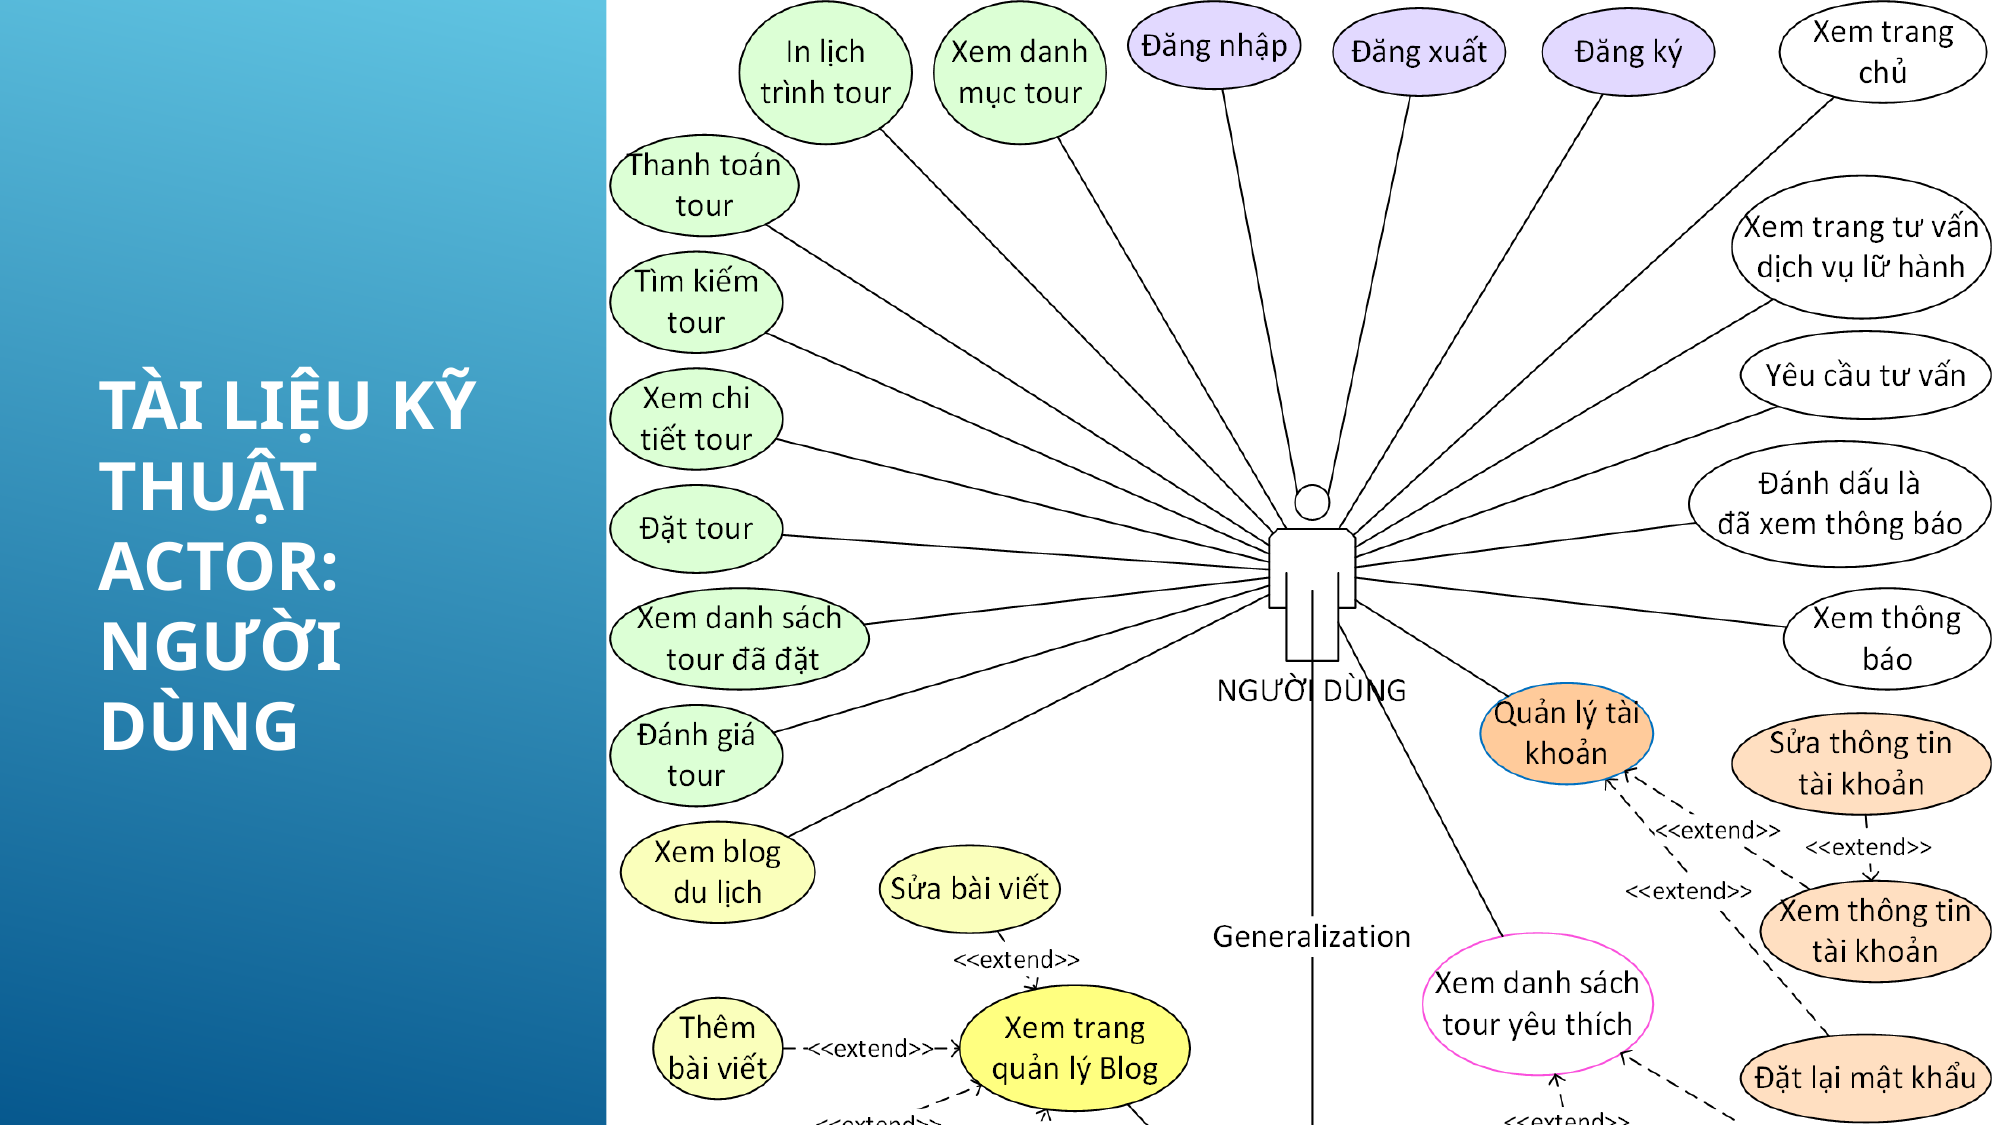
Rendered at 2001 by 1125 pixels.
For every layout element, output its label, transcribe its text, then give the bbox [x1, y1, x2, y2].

title TÀI LIỆU KỸ THUẬT Actor: Người dùng [84, 210, 520, 917]
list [606, 0, 2000, 1125]
